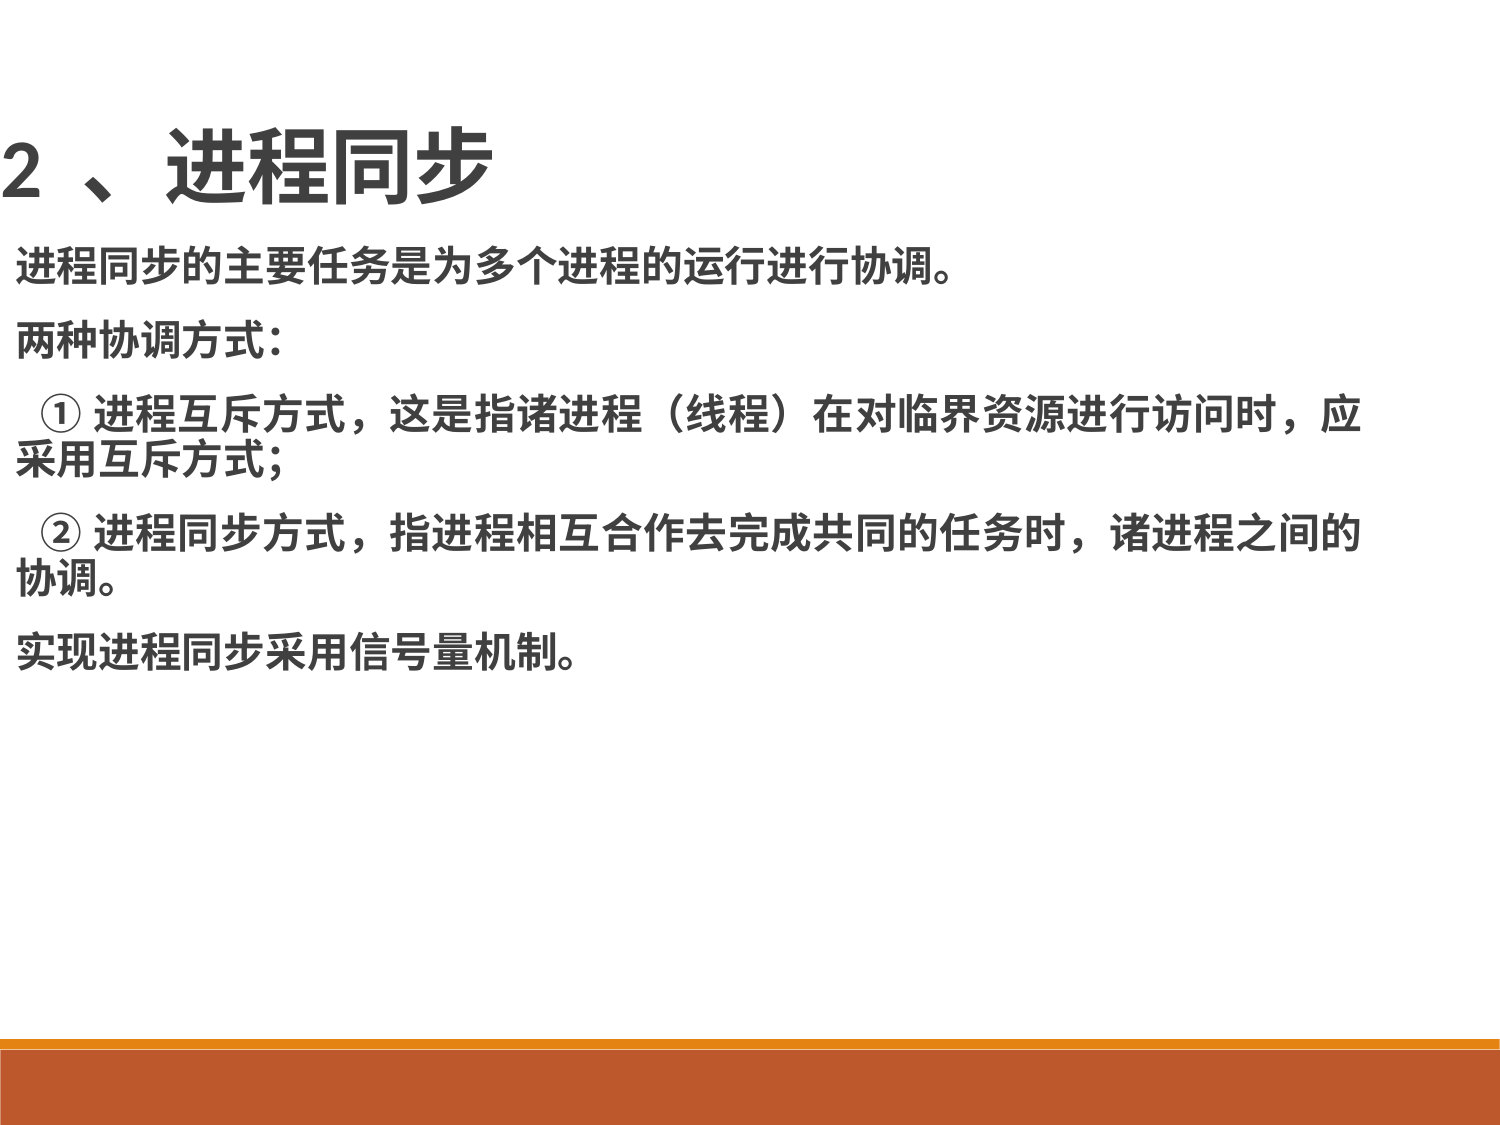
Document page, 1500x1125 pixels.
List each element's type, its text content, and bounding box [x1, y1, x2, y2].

list 2 、进程同步 进程同步的主要任务是为多个进程的运行进行协调。 两种协调方式： ①进程互斥方式，这是指诸进程（线程）在对临界资源进行访问时，应采用互斥方式； ②进程同步方式，指进程相互合作去完成共同的任务时，诸进程之间的协调。 实现进程同步采用信号量机制。 [0, 118, 1363, 1024]
